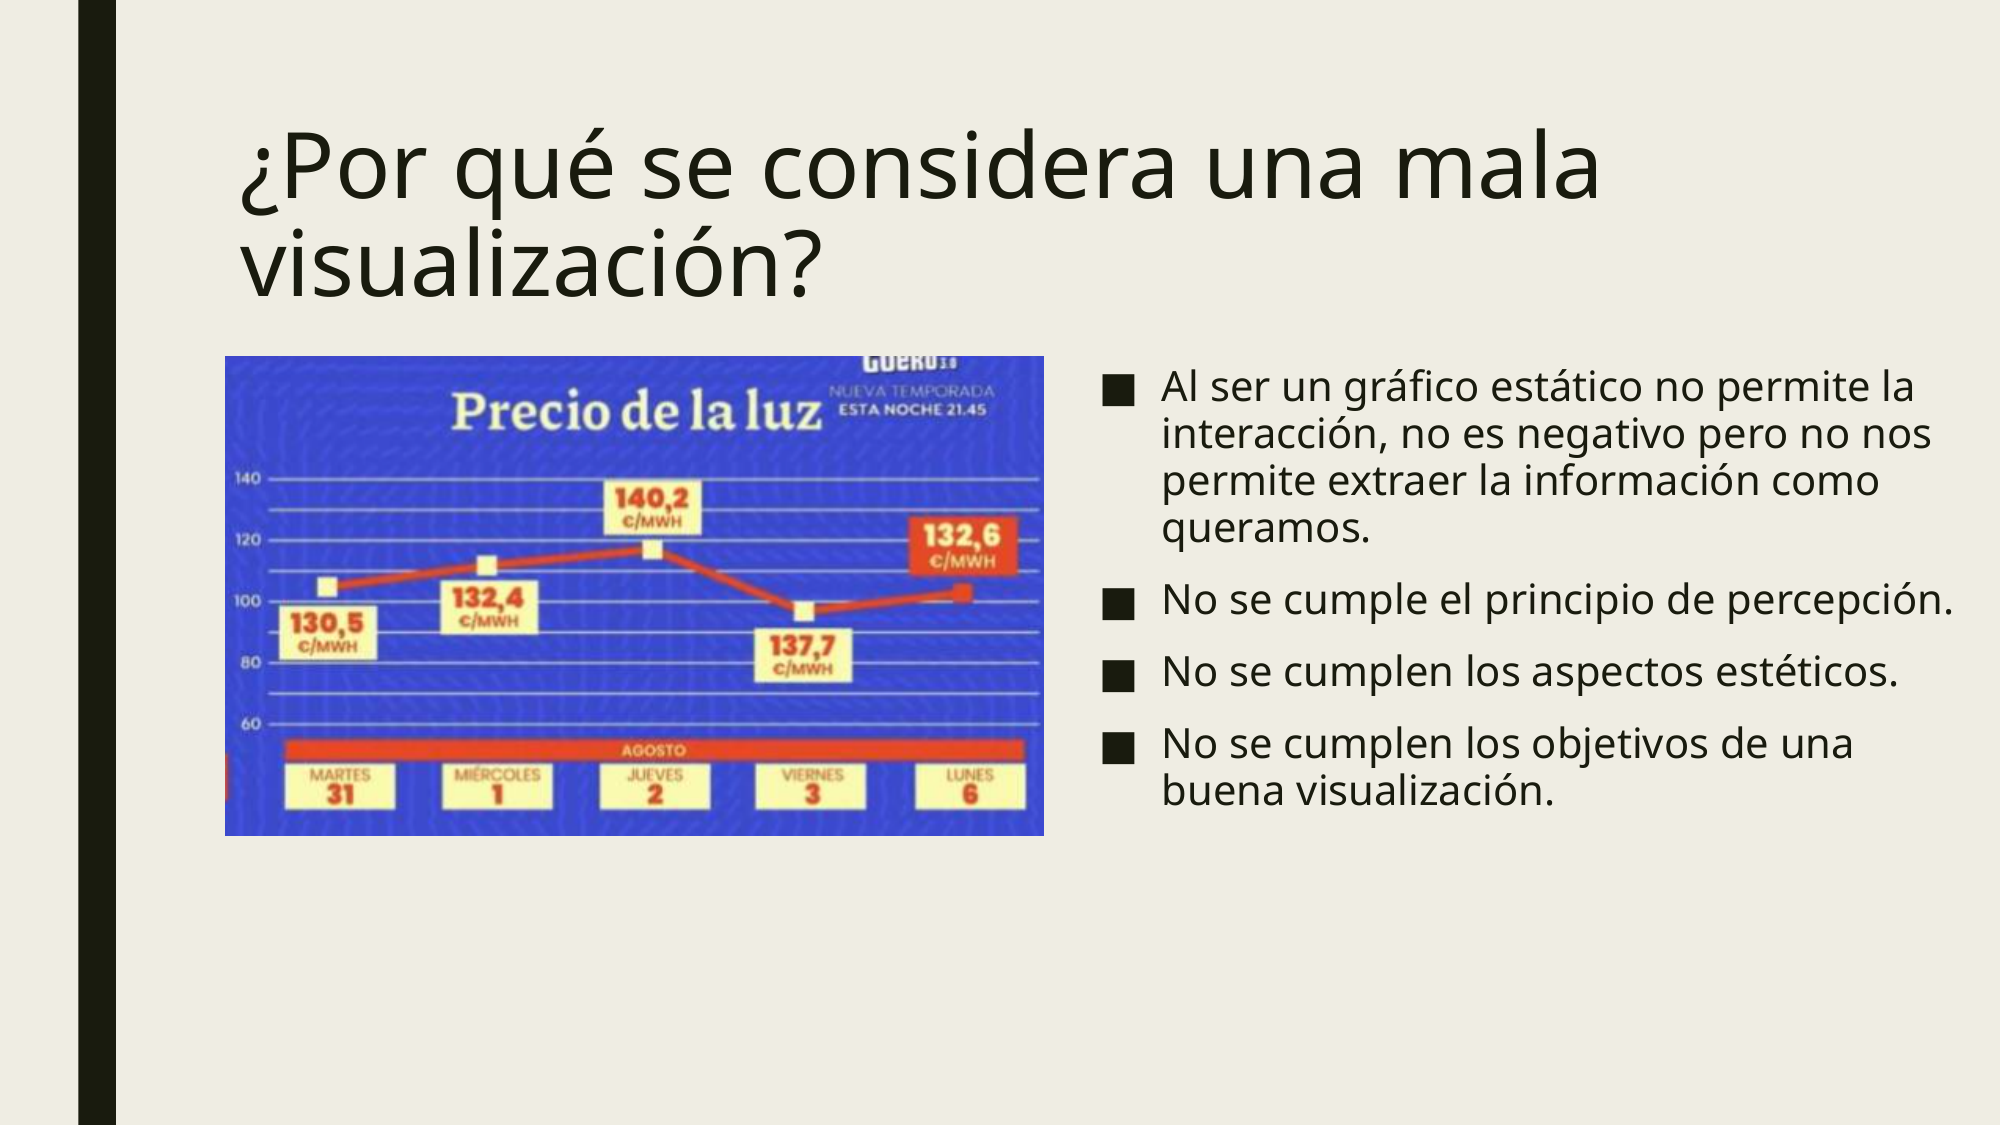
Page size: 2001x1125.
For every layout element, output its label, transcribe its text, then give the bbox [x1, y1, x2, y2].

list Al ser un gráfico estático no permite la interacción, no es negativo pero no nos permite extraer la información como queramos. No se cumple el principio de percepción. No se cumplen los aspectos estéticos. No se cumplen los objetivos de una buena visualización. [1083, 356, 2000, 1071]
title ¿Por qué se considera una mala visualización? [225, 112, 1800, 357]
picture [224, 356, 1044, 837]
